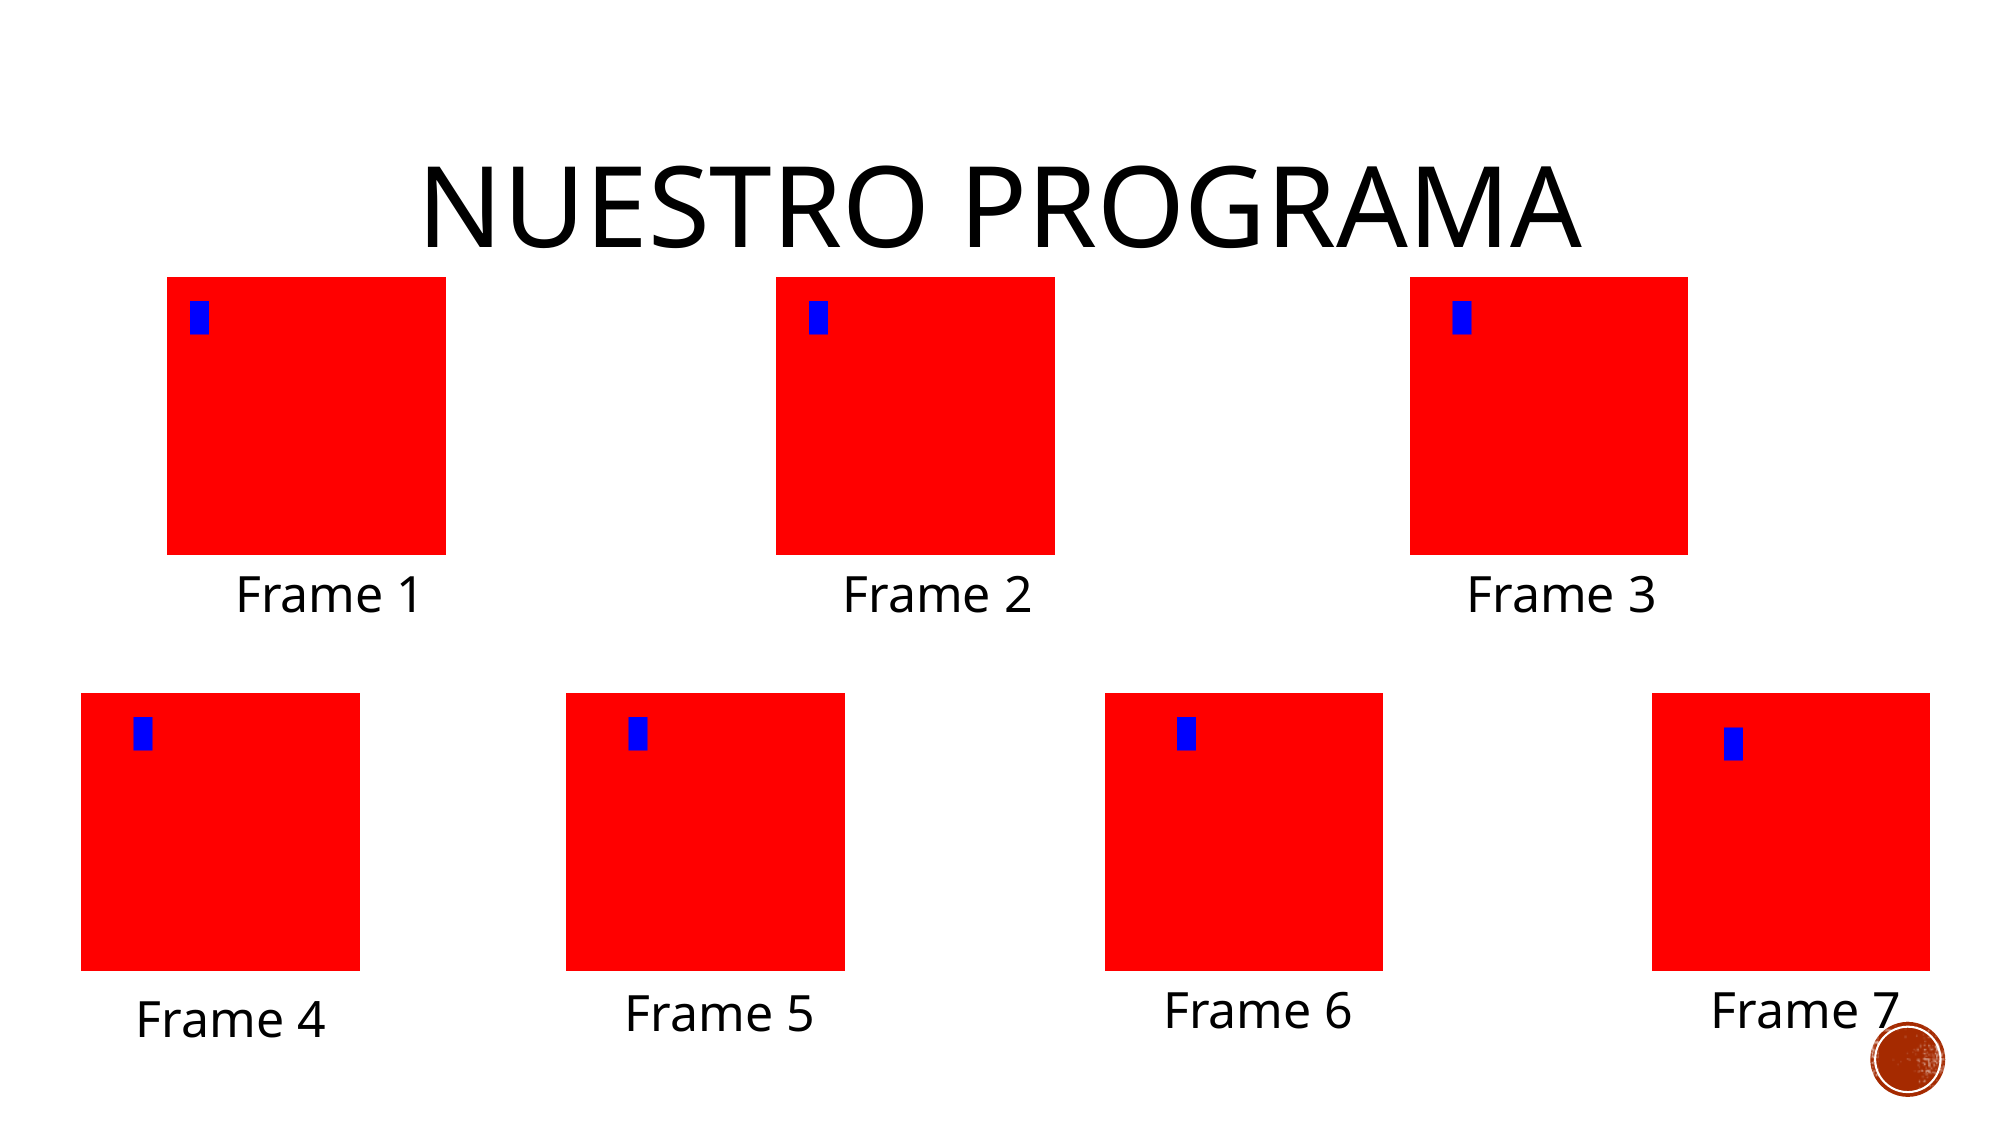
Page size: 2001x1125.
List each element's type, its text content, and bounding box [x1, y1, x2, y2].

text_box Frame 3 [1451, 554, 1730, 630]
title Nuestro programa [175, 79, 1826, 344]
picture [1105, 693, 1383, 971]
picture [776, 277, 1055, 555]
picture [566, 693, 845, 971]
text_box Frame 1 [220, 554, 498, 630]
picture [81, 693, 360, 971]
text_box Frame 7 [1695, 970, 1974, 1046]
picture [1652, 693, 1930, 971]
text_box Frame 4 [120, 979, 399, 1055]
text_box Frame 6 [1148, 970, 1426, 1046]
text_box Frame 5 [610, 973, 888, 1049]
text_box Frame 2 [827, 554, 1105, 630]
picture [167, 277, 446, 555]
picture [1410, 277, 1688, 555]
